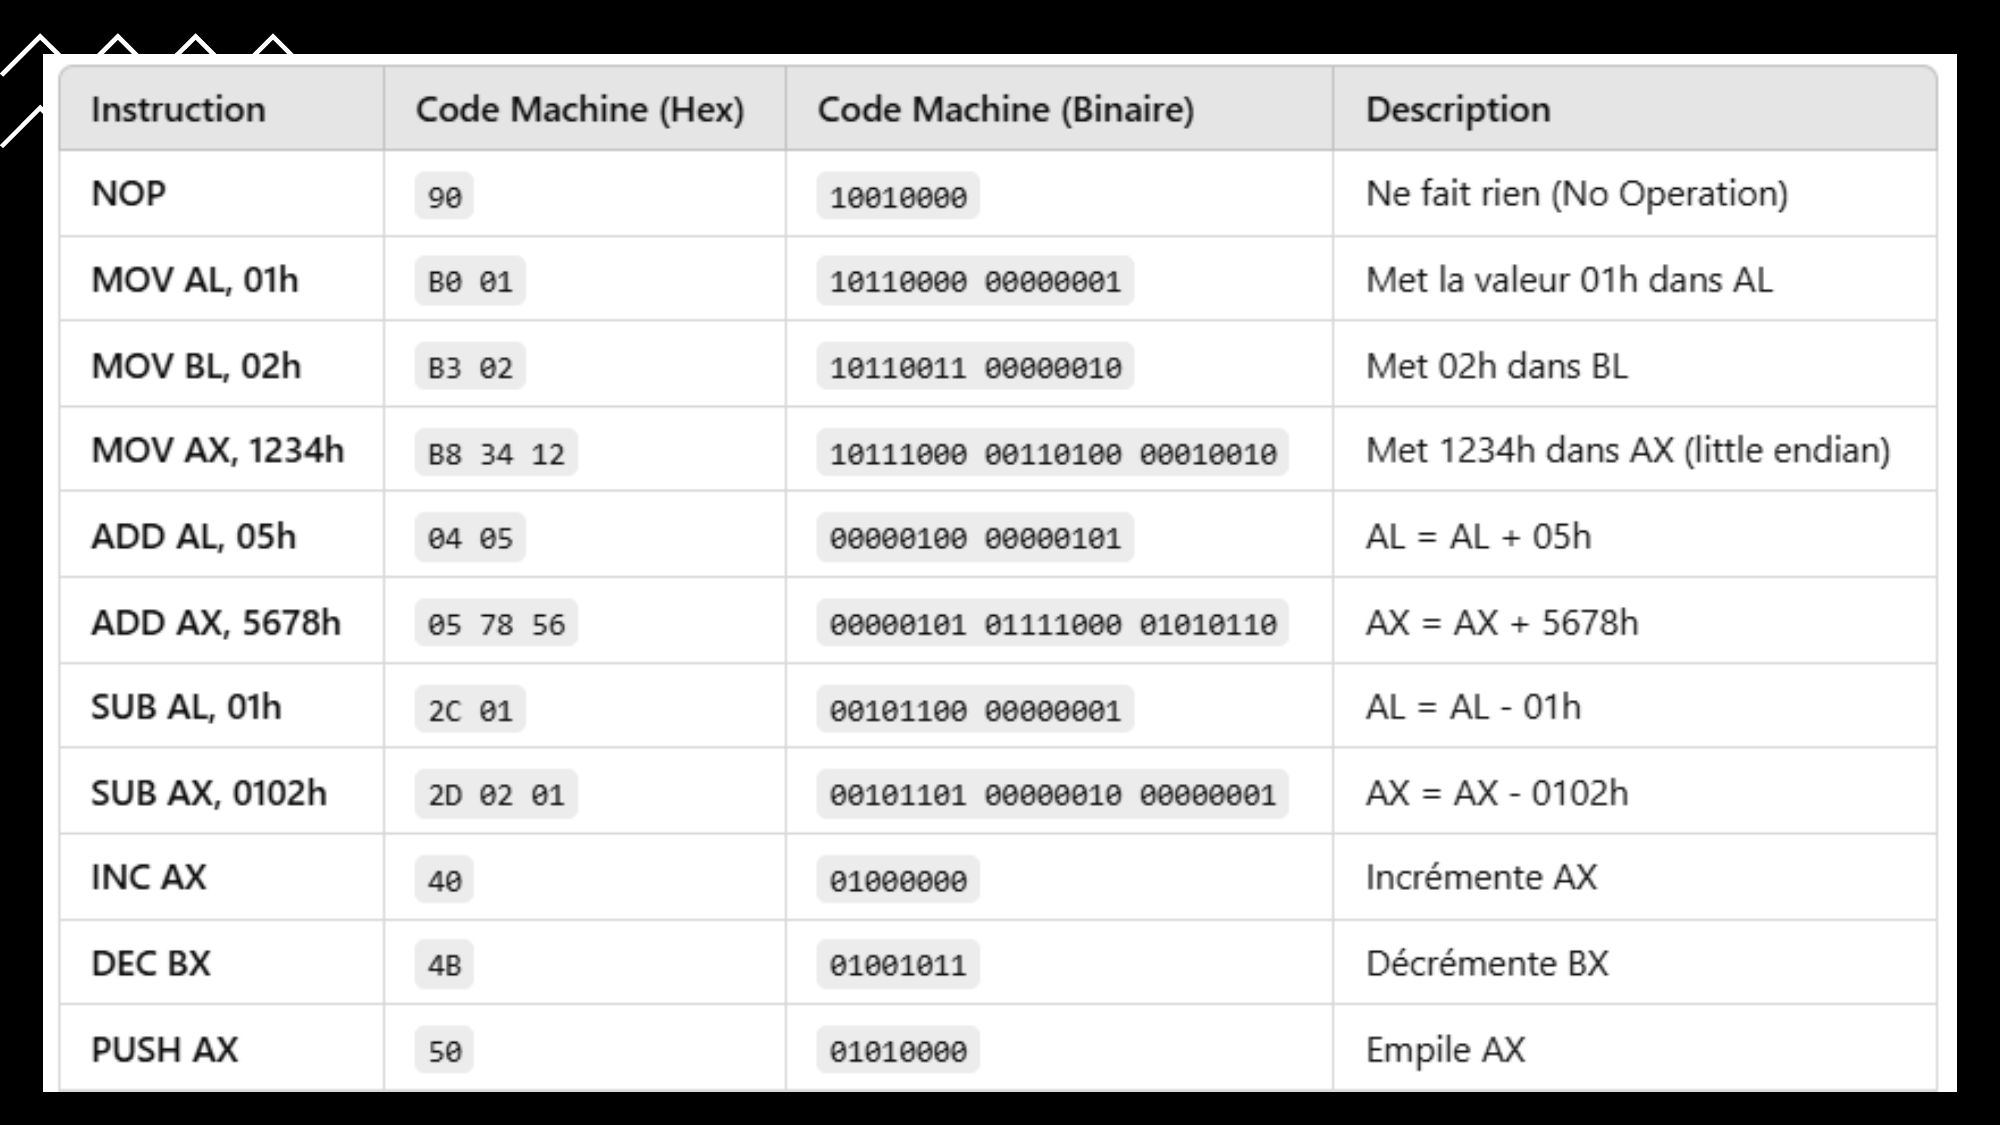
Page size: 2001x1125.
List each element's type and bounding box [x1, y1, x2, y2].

text_box [0, 32, 314, 151]
text_box [0, 0, 2000, 1125]
picture [42, 53, 1958, 1093]
